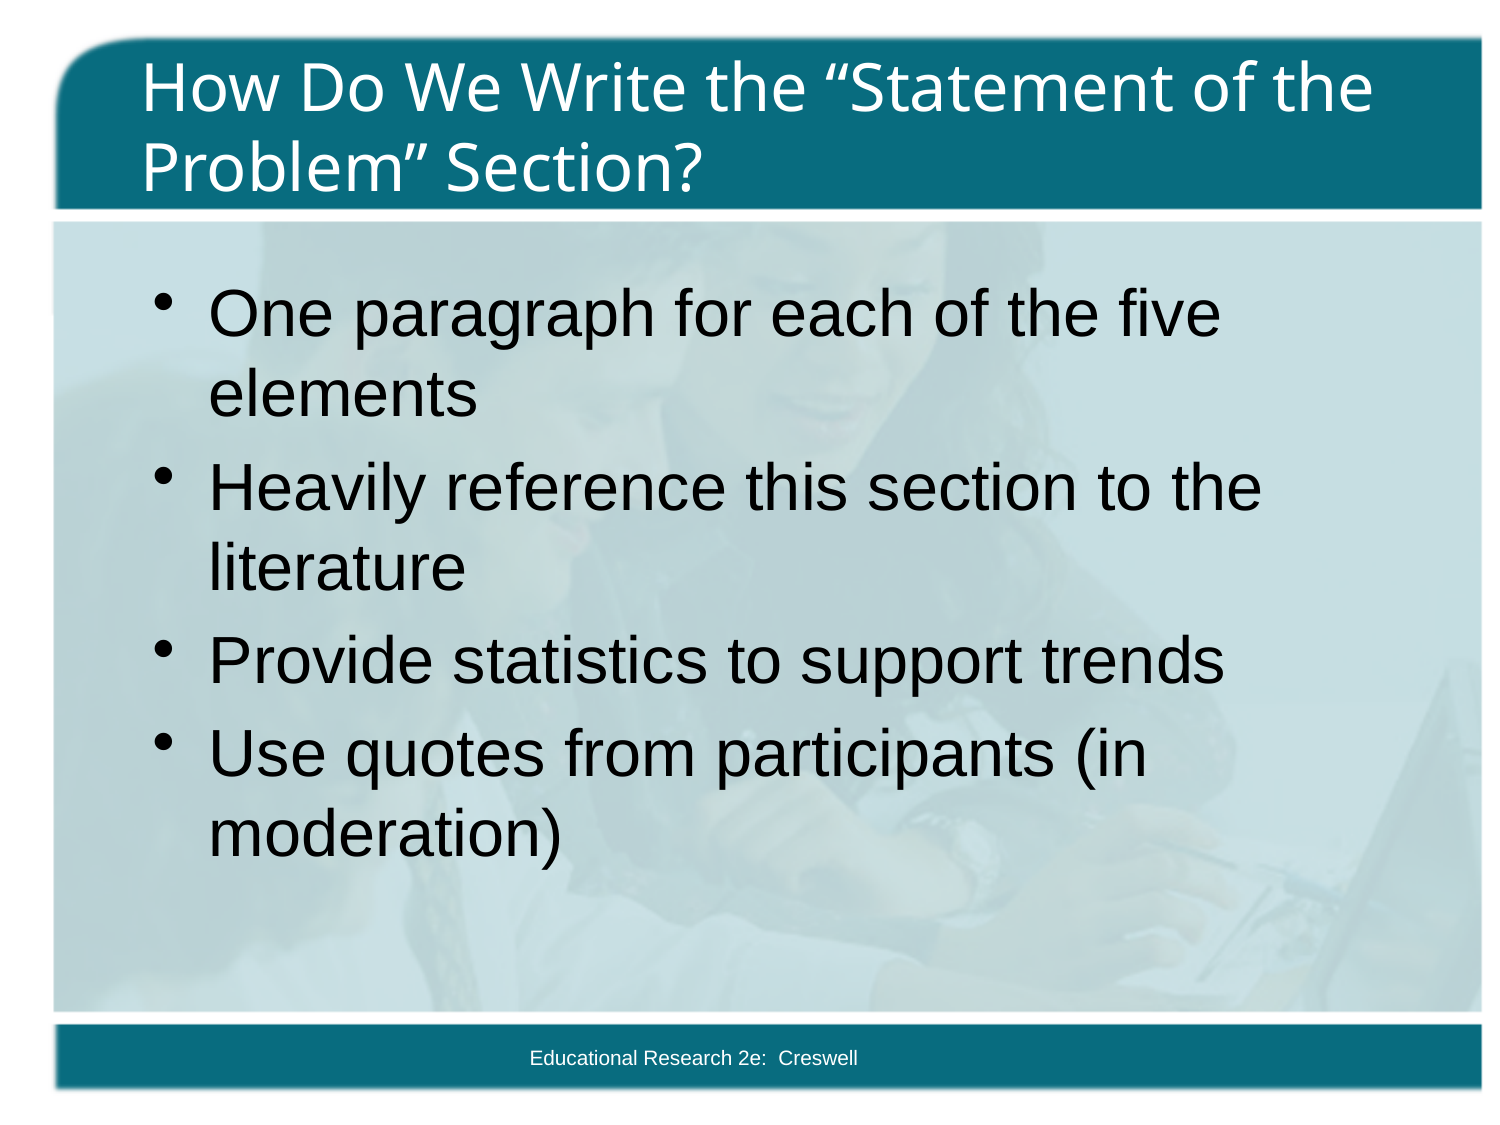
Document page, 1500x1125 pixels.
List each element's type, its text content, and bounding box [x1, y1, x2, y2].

title How Do We Write the “Statement of the Problem” Section? [125, 62, 1400, 188]
list One paragraph for each of the five elements Heavily reference this section to the literature Provide statistics to support trends Use quotes from participants (in moderation) [137, 262, 1413, 925]
picture [0, 0, 1500, 1125]
footer Educational Research 2e: Creswell [187, 1037, 1200, 1075]
